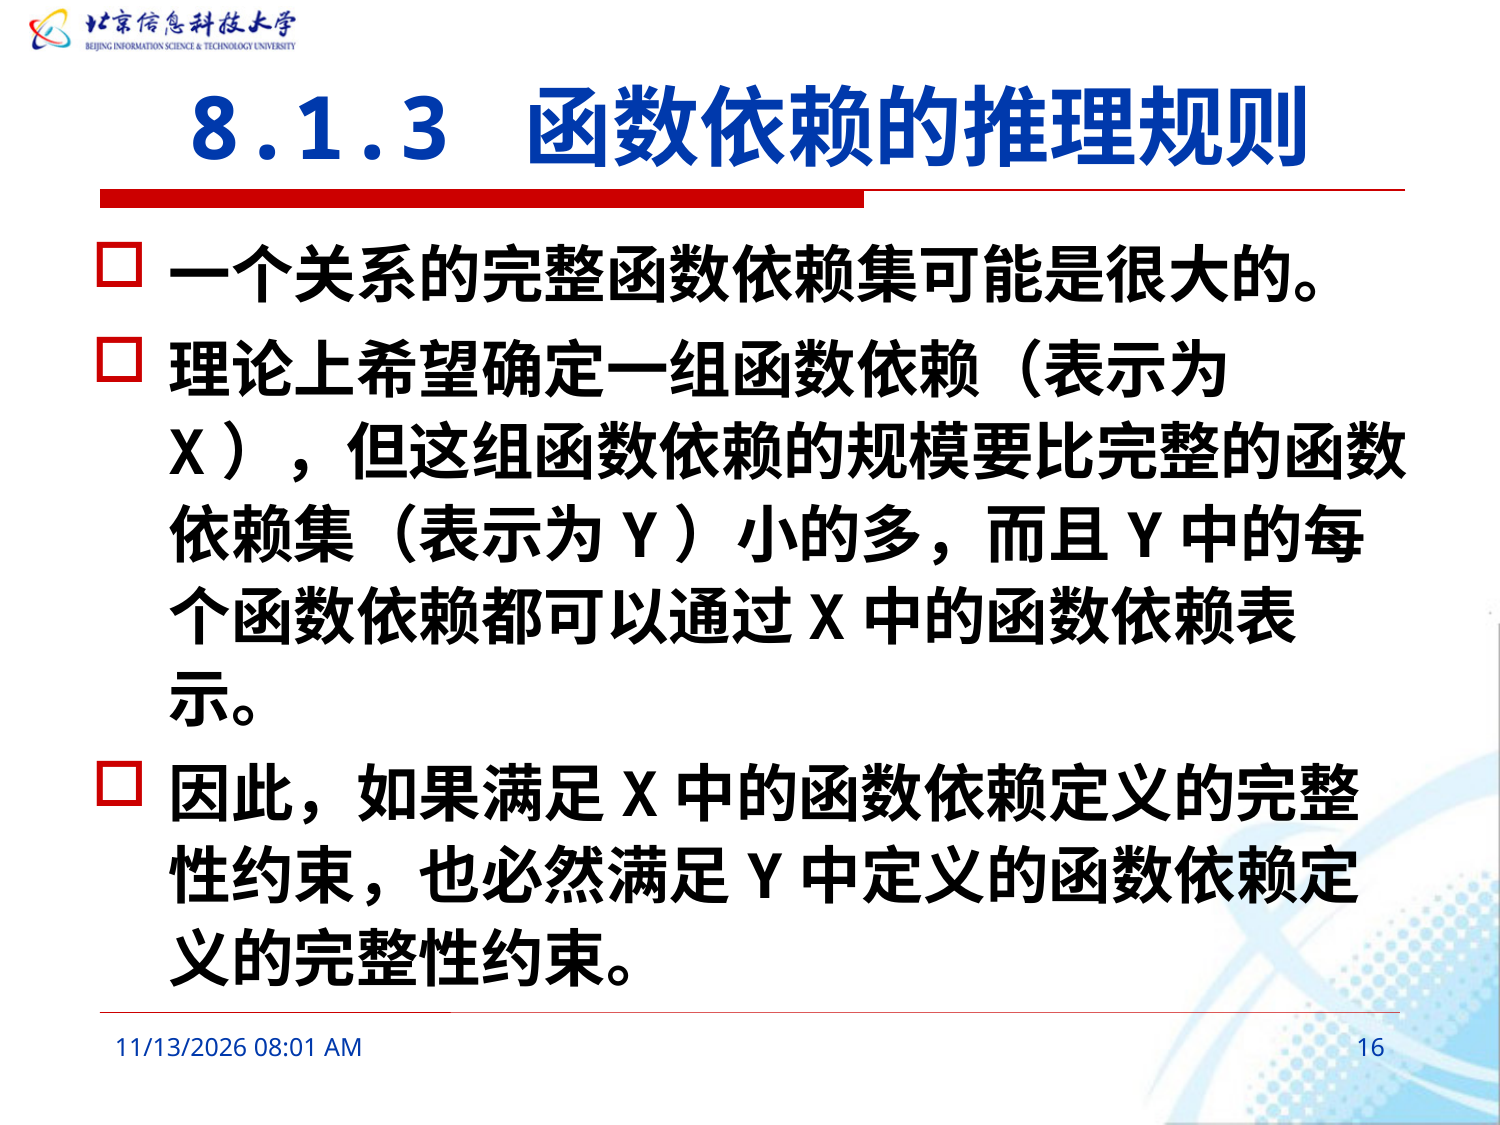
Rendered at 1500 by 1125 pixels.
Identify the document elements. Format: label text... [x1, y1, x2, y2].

title 8.1.3 函数依赖的推理规则 [93, 49, 1407, 185]
list 一个关系的完整函数依赖集可能是很大的。 理论上希望确定一组函数依赖（表示为X），但这组函数依赖的规模要比完整的函数依赖集（表示为Y）小的多，而且Y中的每个函数依赖都可以通过X中的函数依赖表示。 因此，如果满足X中的函数依赖定义的完整性约束，也必然满足Y中定义的函数依赖定义的完整性约束。 [76, 219, 1436, 1000]
picture [0, 0, 1500, 1125]
slide_number 16 [1074, 1024, 1401, 1103]
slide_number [99, 1024, 432, 1103]
